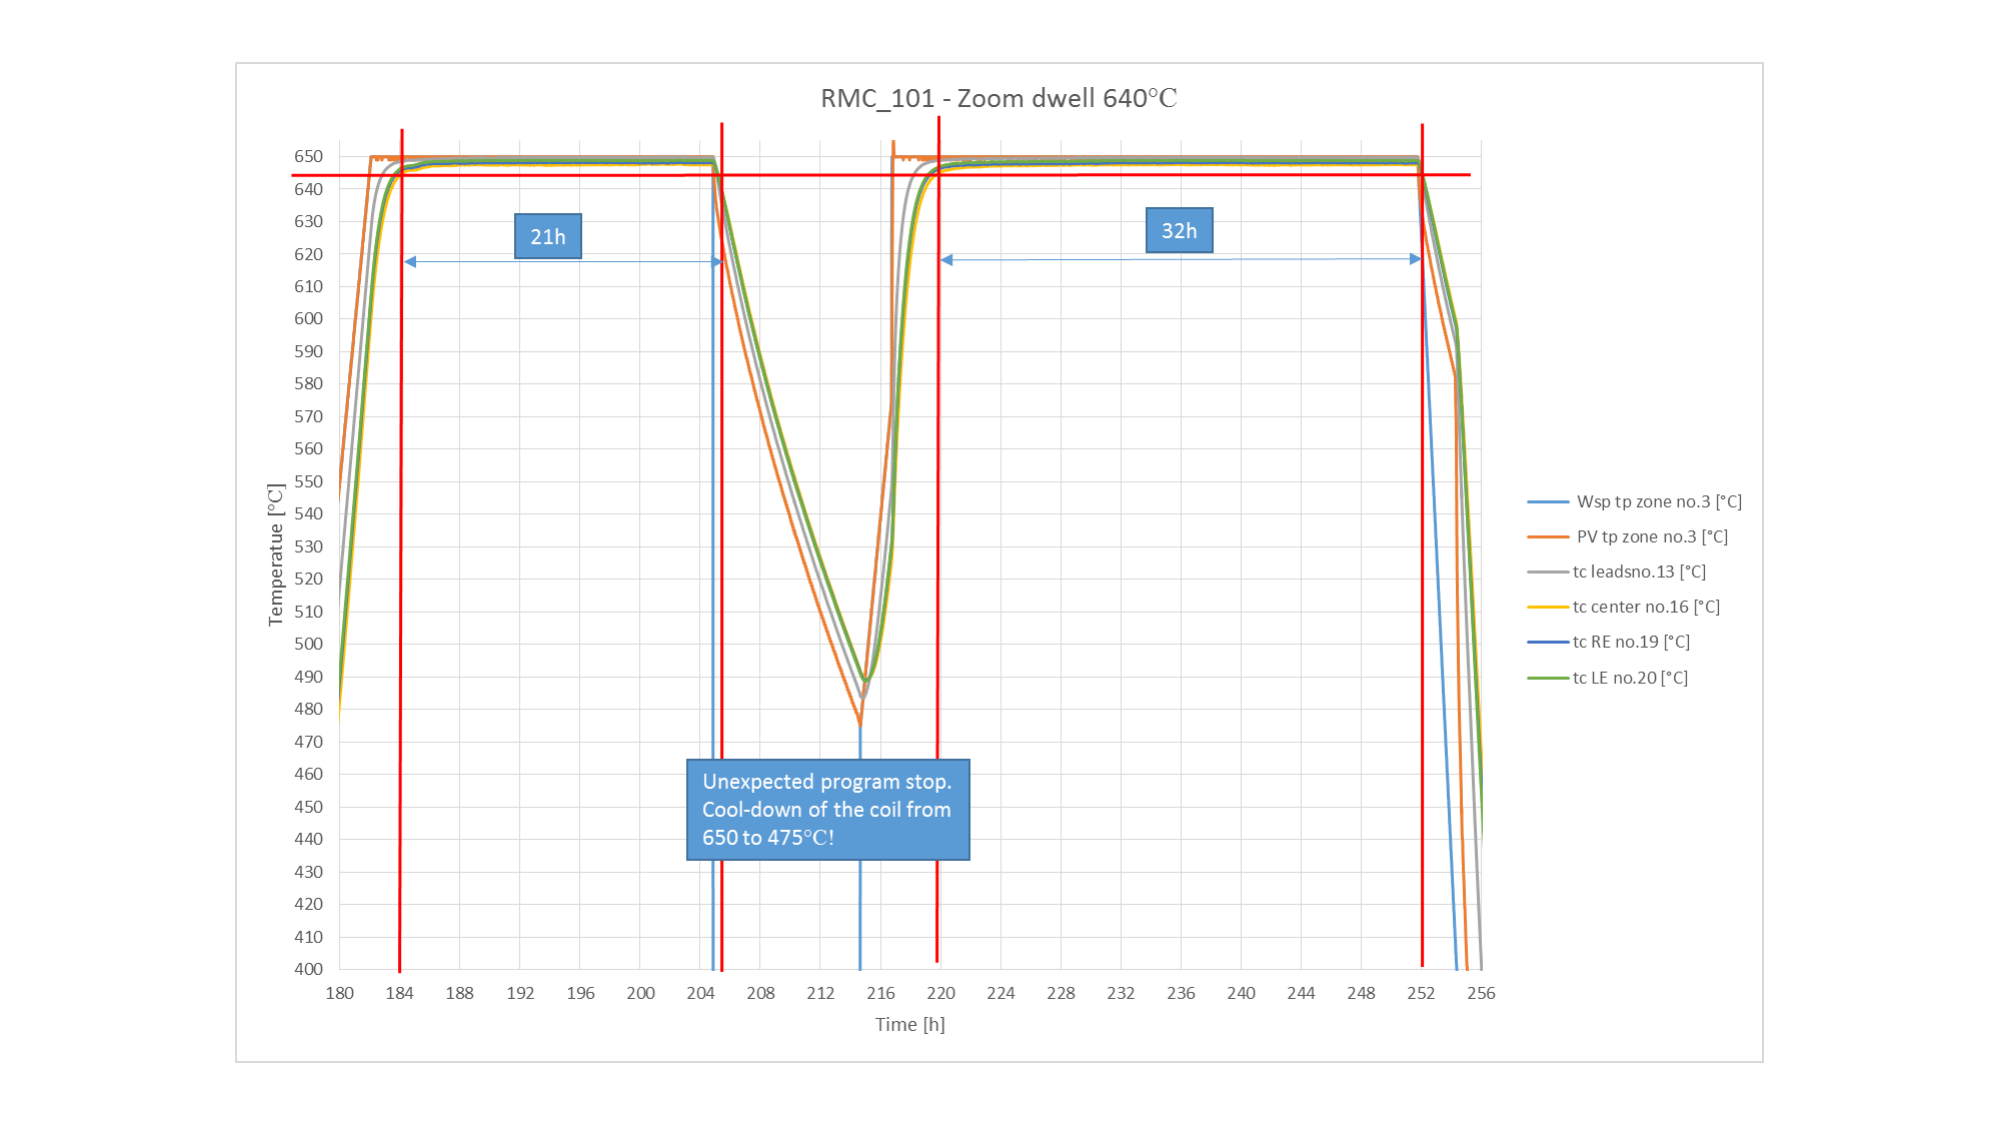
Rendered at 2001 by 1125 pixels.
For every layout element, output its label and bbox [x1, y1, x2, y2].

picture [235, 62, 1764, 1063]
